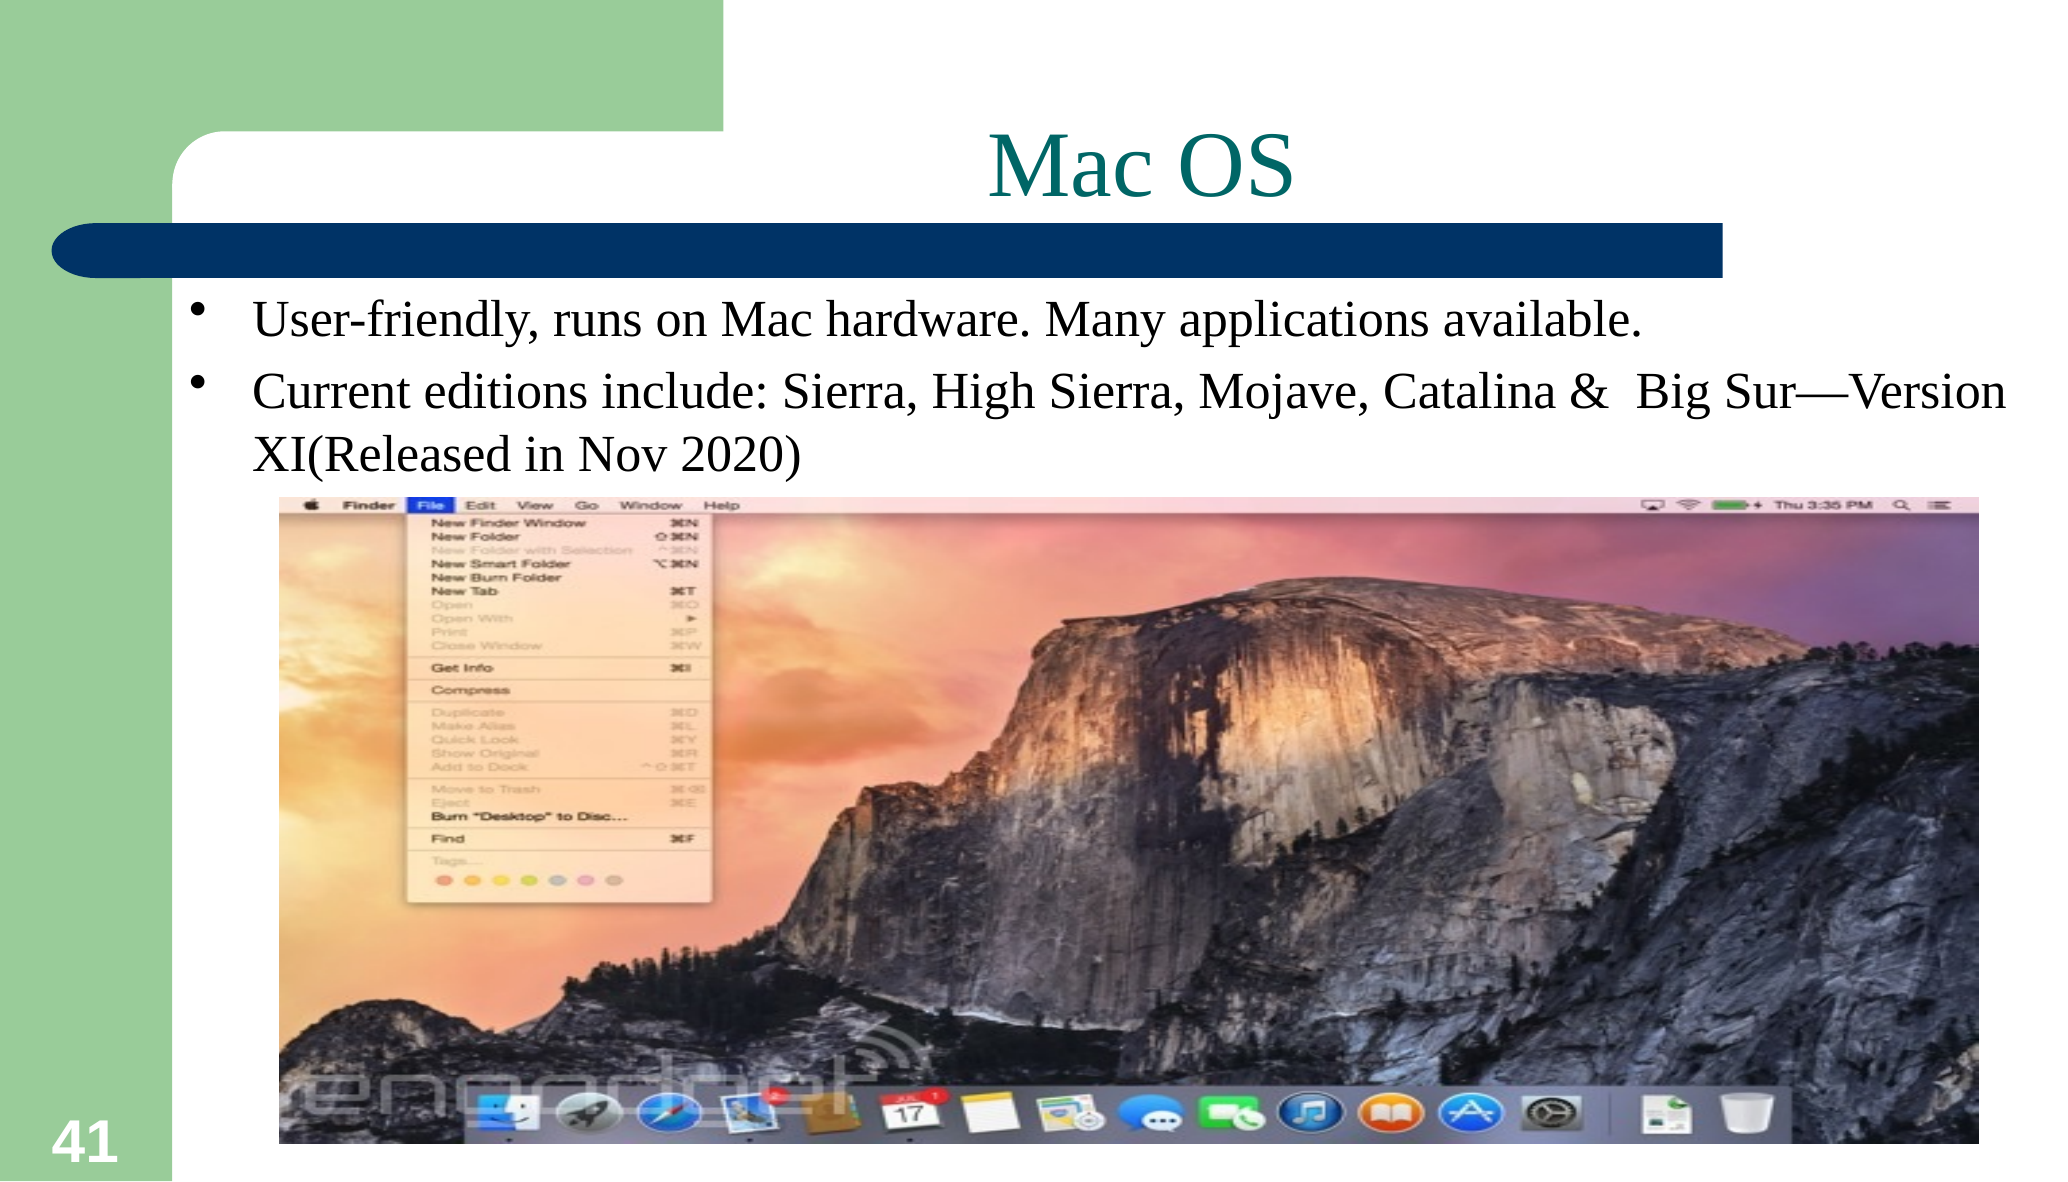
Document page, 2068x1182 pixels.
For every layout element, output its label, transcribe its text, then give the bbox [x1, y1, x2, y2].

picture [279, 497, 1980, 1145]
list User-friendly, runs on Mac hardware. Many applications available. Current editions include: Sierra, High Sierra, Mojave, Catalina & Big Sur—Version XI(Released in Nov 2020) [172, 275, 2051, 1169]
title Mac OS [193, 131, 2068, 224]
